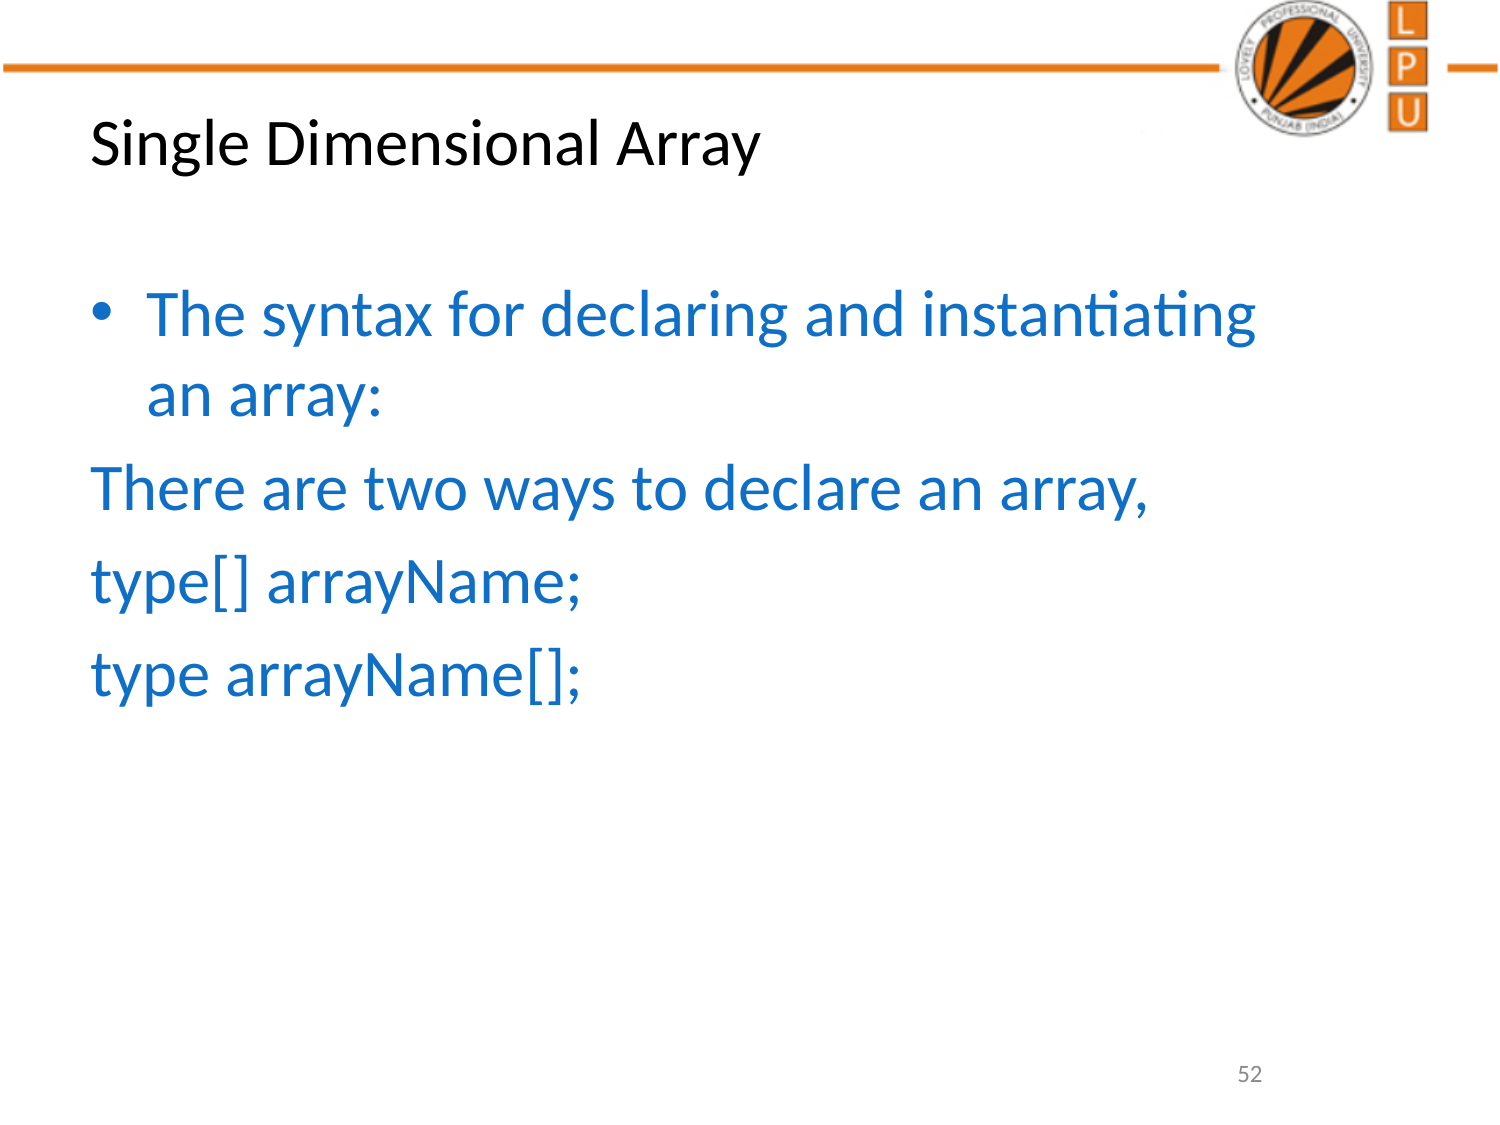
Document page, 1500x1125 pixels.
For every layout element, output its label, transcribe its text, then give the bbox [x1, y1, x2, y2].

slide_number 52 [1074, 1042, 1425, 1103]
picture [3, 0, 1500, 155]
title Single Dimensional Array [75, 45, 1425, 233]
list The syntax for declaring and instantiating an array: There are two ways to declare an array, type[] arrayName; type arrayName[]; [75, 262, 1300, 1062]
